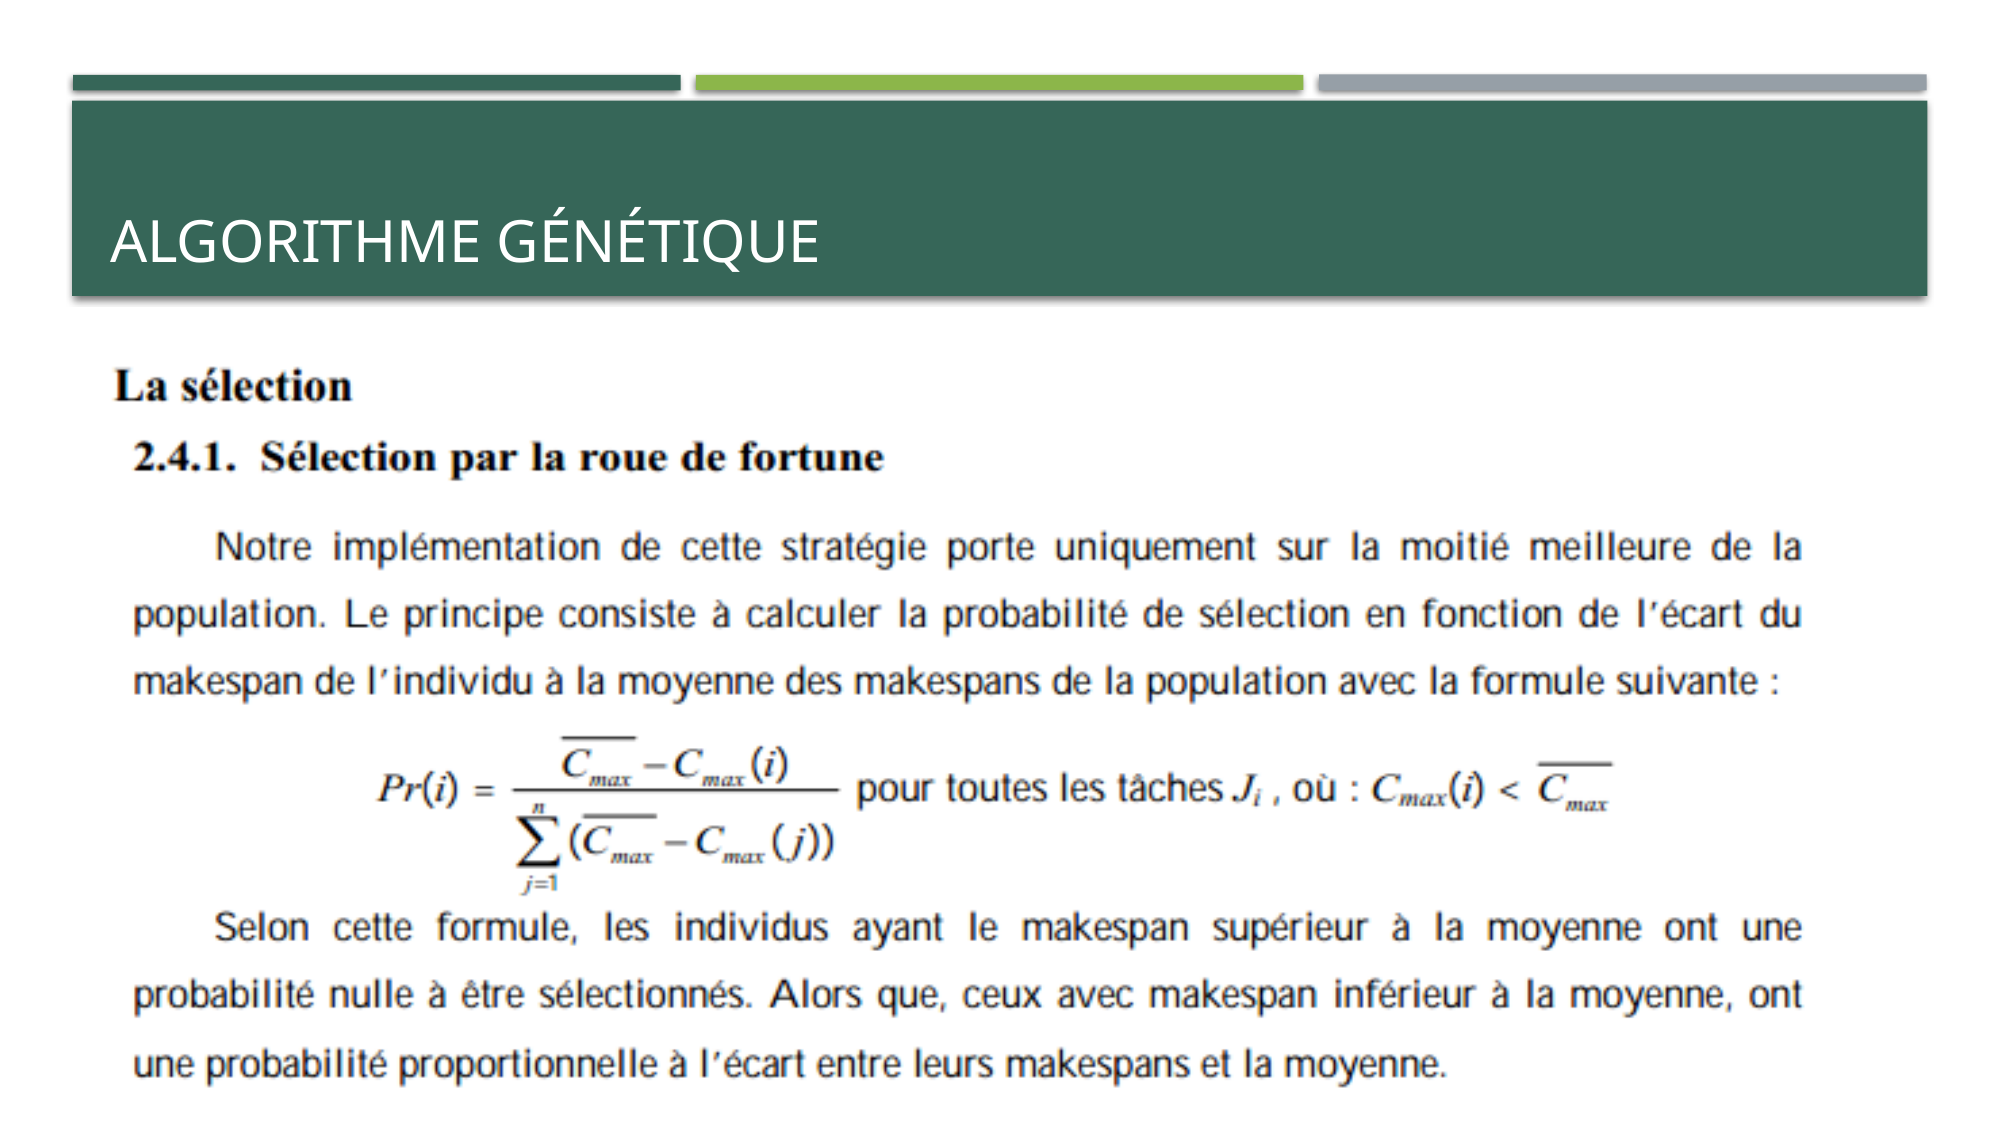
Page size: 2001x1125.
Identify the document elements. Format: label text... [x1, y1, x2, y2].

title Algorithme Génétique [95, 115, 1905, 282]
picture [86, 344, 1895, 1125]
